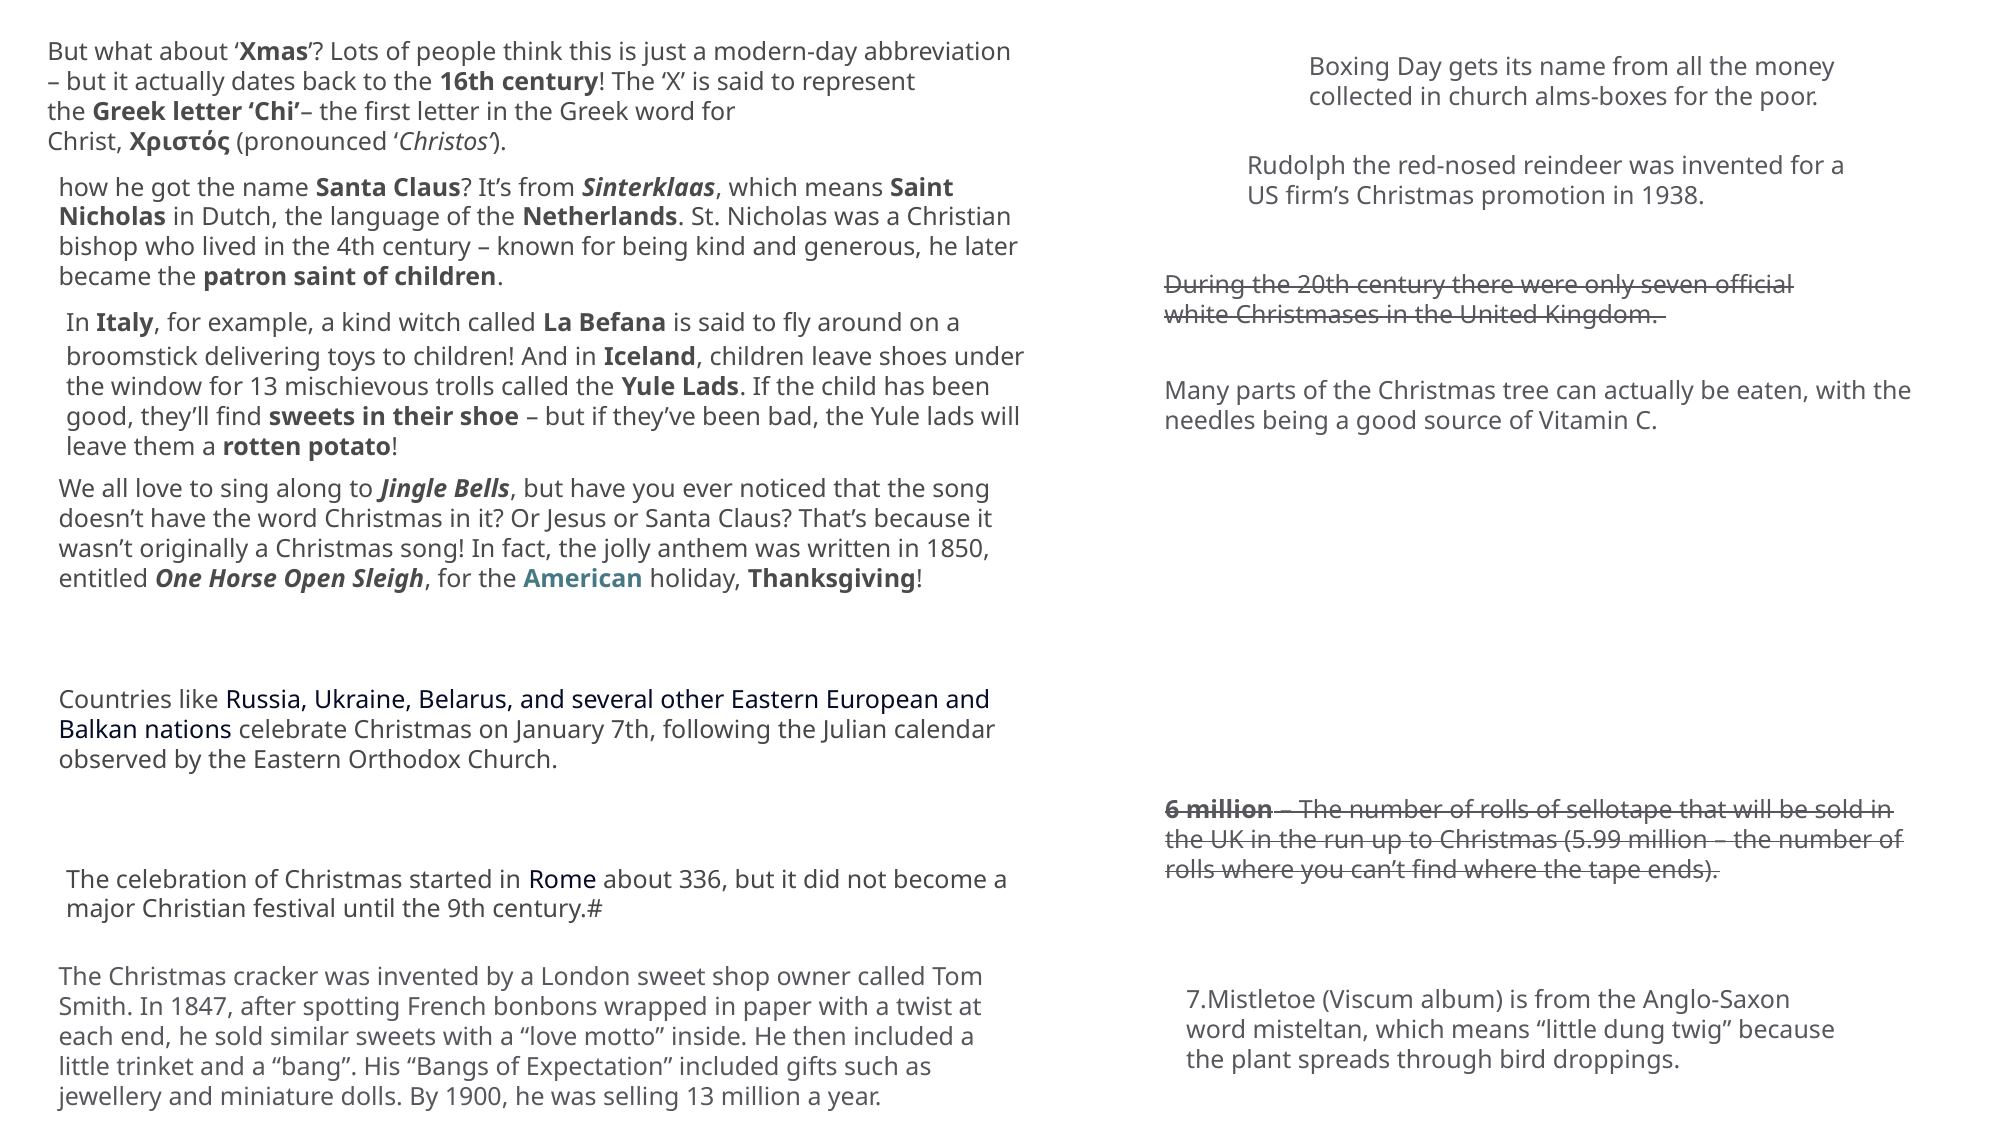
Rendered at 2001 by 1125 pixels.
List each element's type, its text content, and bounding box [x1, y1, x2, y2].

text_box During the 20th century there were only seven official white Christmases in the United Kingdom. [1149, 261, 1863, 336]
text_box In Italy, for example, a kind witch called La Befana is said to fly around on a broomstick delivering toys to children! And in Iceland, children leave shoes under the window for 13 mischievous trolls called the Yule Lads. If the child has been good, they’ll find sweets in their shoe – but if they’ve been bad, the Yule lads will leave them a rotten potato! [51, 299, 1051, 468]
text_box Boxing Day gets its name from all the money collected in church alms-boxes for the poor. [1293, 43, 1914, 118]
text_box The Christmas cracker was invented by a London sweet shop owner called Tom Smith. In 1847, after spotting French bonbons wrapped in paper with a twist at each end, he sold similar sweets with a “love motto” inside. He then included a little trinket and a “bang”. His “Bangs of Expectation” included gifts such as jewellery and miniature dolls. By 1900, he was selling 13 million a year. [43, 953, 1044, 1118]
text_box Rudolph the red-nosed reindeer was invented for a US firm’s Christmas promotion in 1938. [1232, 142, 1880, 217]
text_box Mistletoe (Viscum album) is from the Anglo-Saxon word misteltan, which means “little dung twig” because the plant spreads through bird droppings. [1171, 975, 1863, 1081]
text_box Many parts of the Christmas tree can actually be eaten, with the needles being a good source of Vitamin C. [1149, 367, 1944, 442]
text_box 6 million – The number of rolls of sellotape that will be sold in the UK in the run up to Christmas (5.99 million – the number of rolls where you can’t find where the tape ends). [1150, 785, 1949, 891]
text_box But what about ‘Xmas’? Lots of people think this is just a modern-day abbreviation – but it actually dates back to the 16th century! The ‘X’ is said to represent the Greek letter ‘Chi’– the first letter in the Greek word for Christ, Χριστός (pronounced ‘Christos’). [32, 27, 1033, 163]
text_box how he got the name Santa Claus? It’s from Sinterklaas, which means Saint Nicholas in Dutch, the language of the Netherlands. St. Nicholas was a Christian bishop who lived in the 4th century – known for being kind and generous, he later became the patron saint of children. [43, 163, 1044, 299]
text_box Countries like Russia, Ukraine, Belarus, and several other Eastern European and Balkan nations celebrate Christmas on January 7th, following the Julian calendar observed by the Eastern Orthodox Church. [43, 676, 1044, 782]
text_box We all love to sing along to Jingle Bells, but have you ever noticed that the song doesn’t have the word Christmas in it? Or Jesus or Santa Claus? That’s because it wasn’t originally a Christmas song! In fact, the jolly anthem was written in 1850, entitled One Horse Open Sleigh, for the American holiday, Thanksgiving! [43, 465, 1044, 604]
text_box The celebration of Christmas started in Rome about 336, but it did not become a major Christian festival until the 9th century.# [51, 855, 1051, 931]
